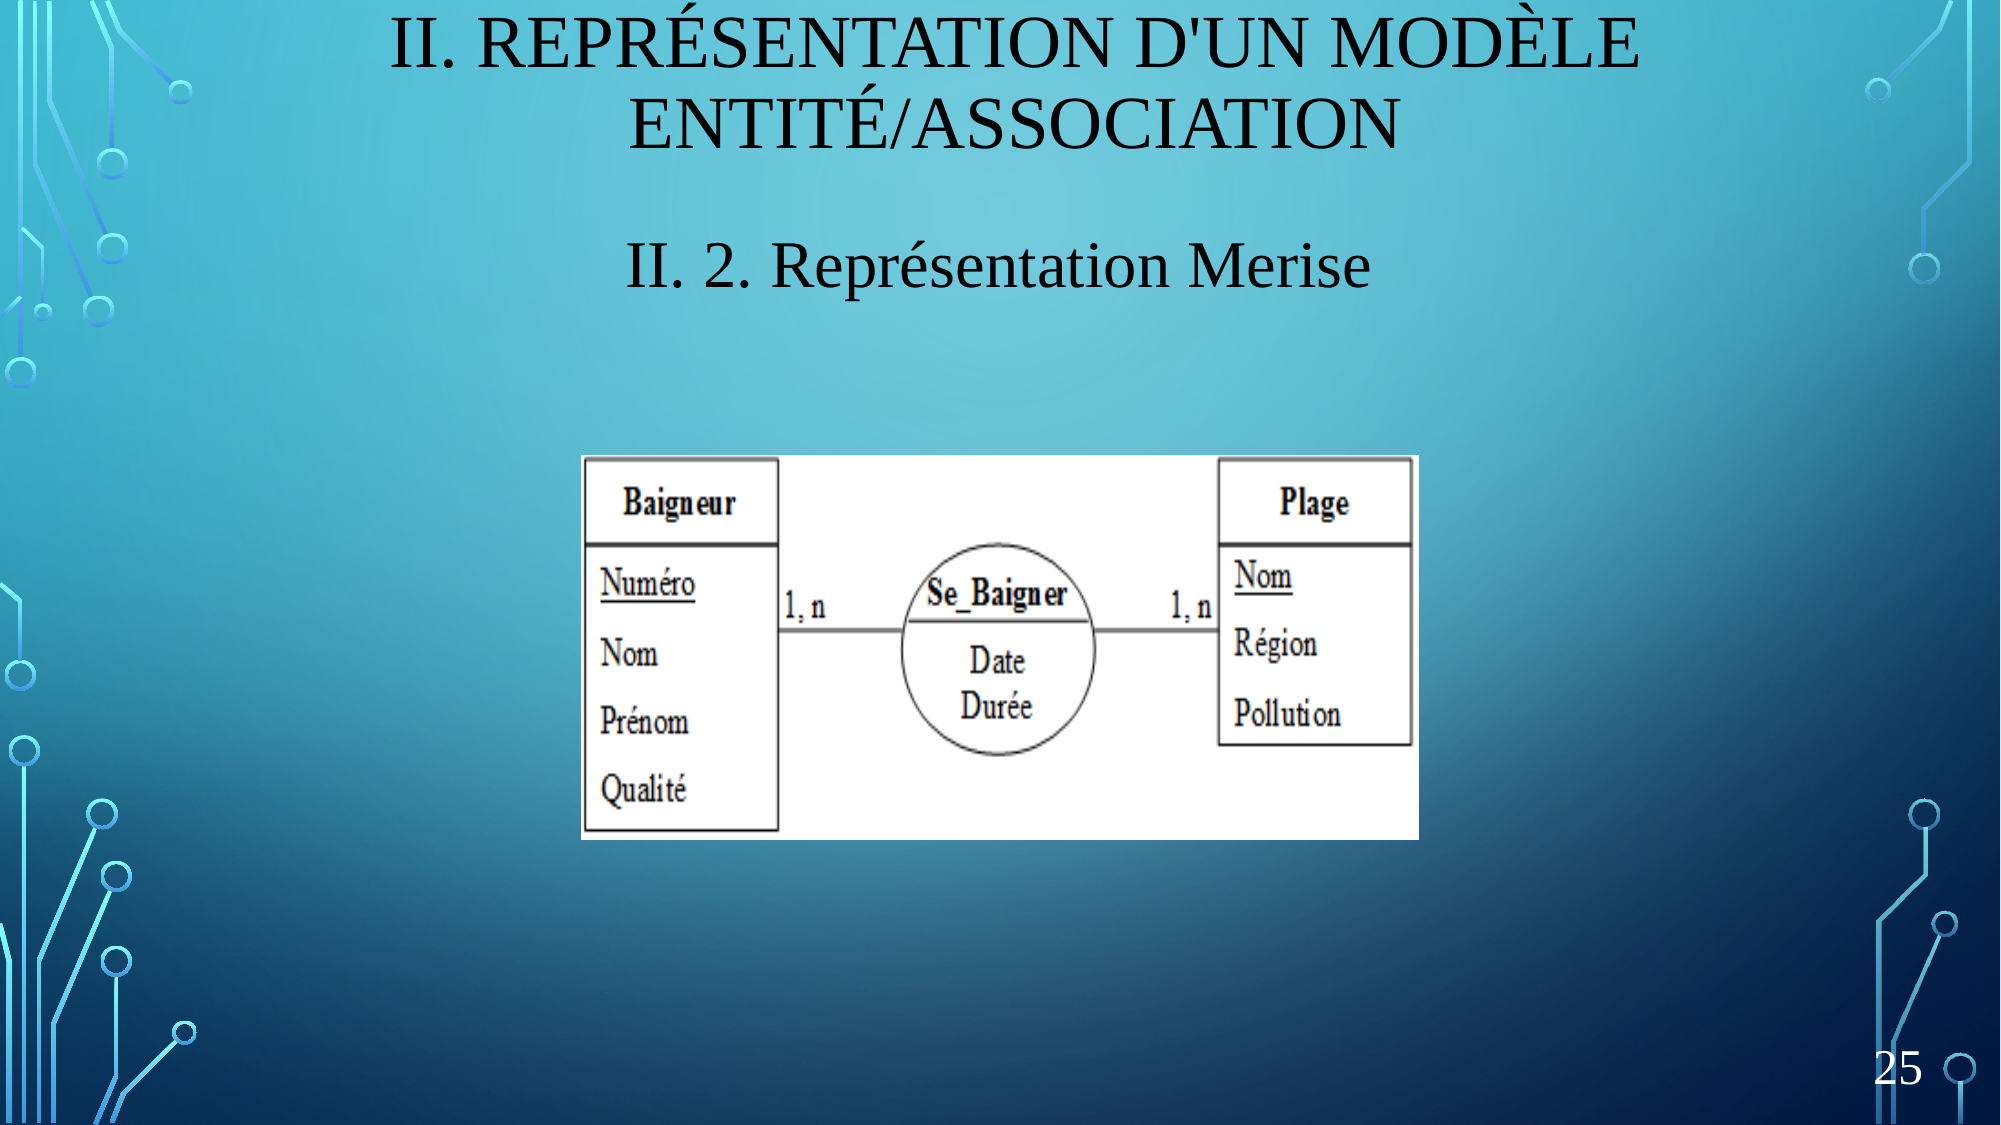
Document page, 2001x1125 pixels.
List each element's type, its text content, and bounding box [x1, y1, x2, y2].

title II. Représentation d'un modèle entité/association [145, 0, 1887, 167]
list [580, 454, 1419, 840]
slide_number 25 [1812, 1034, 1939, 1095]
text_box II. 2. Représentation Merise [187, 196, 1813, 311]
